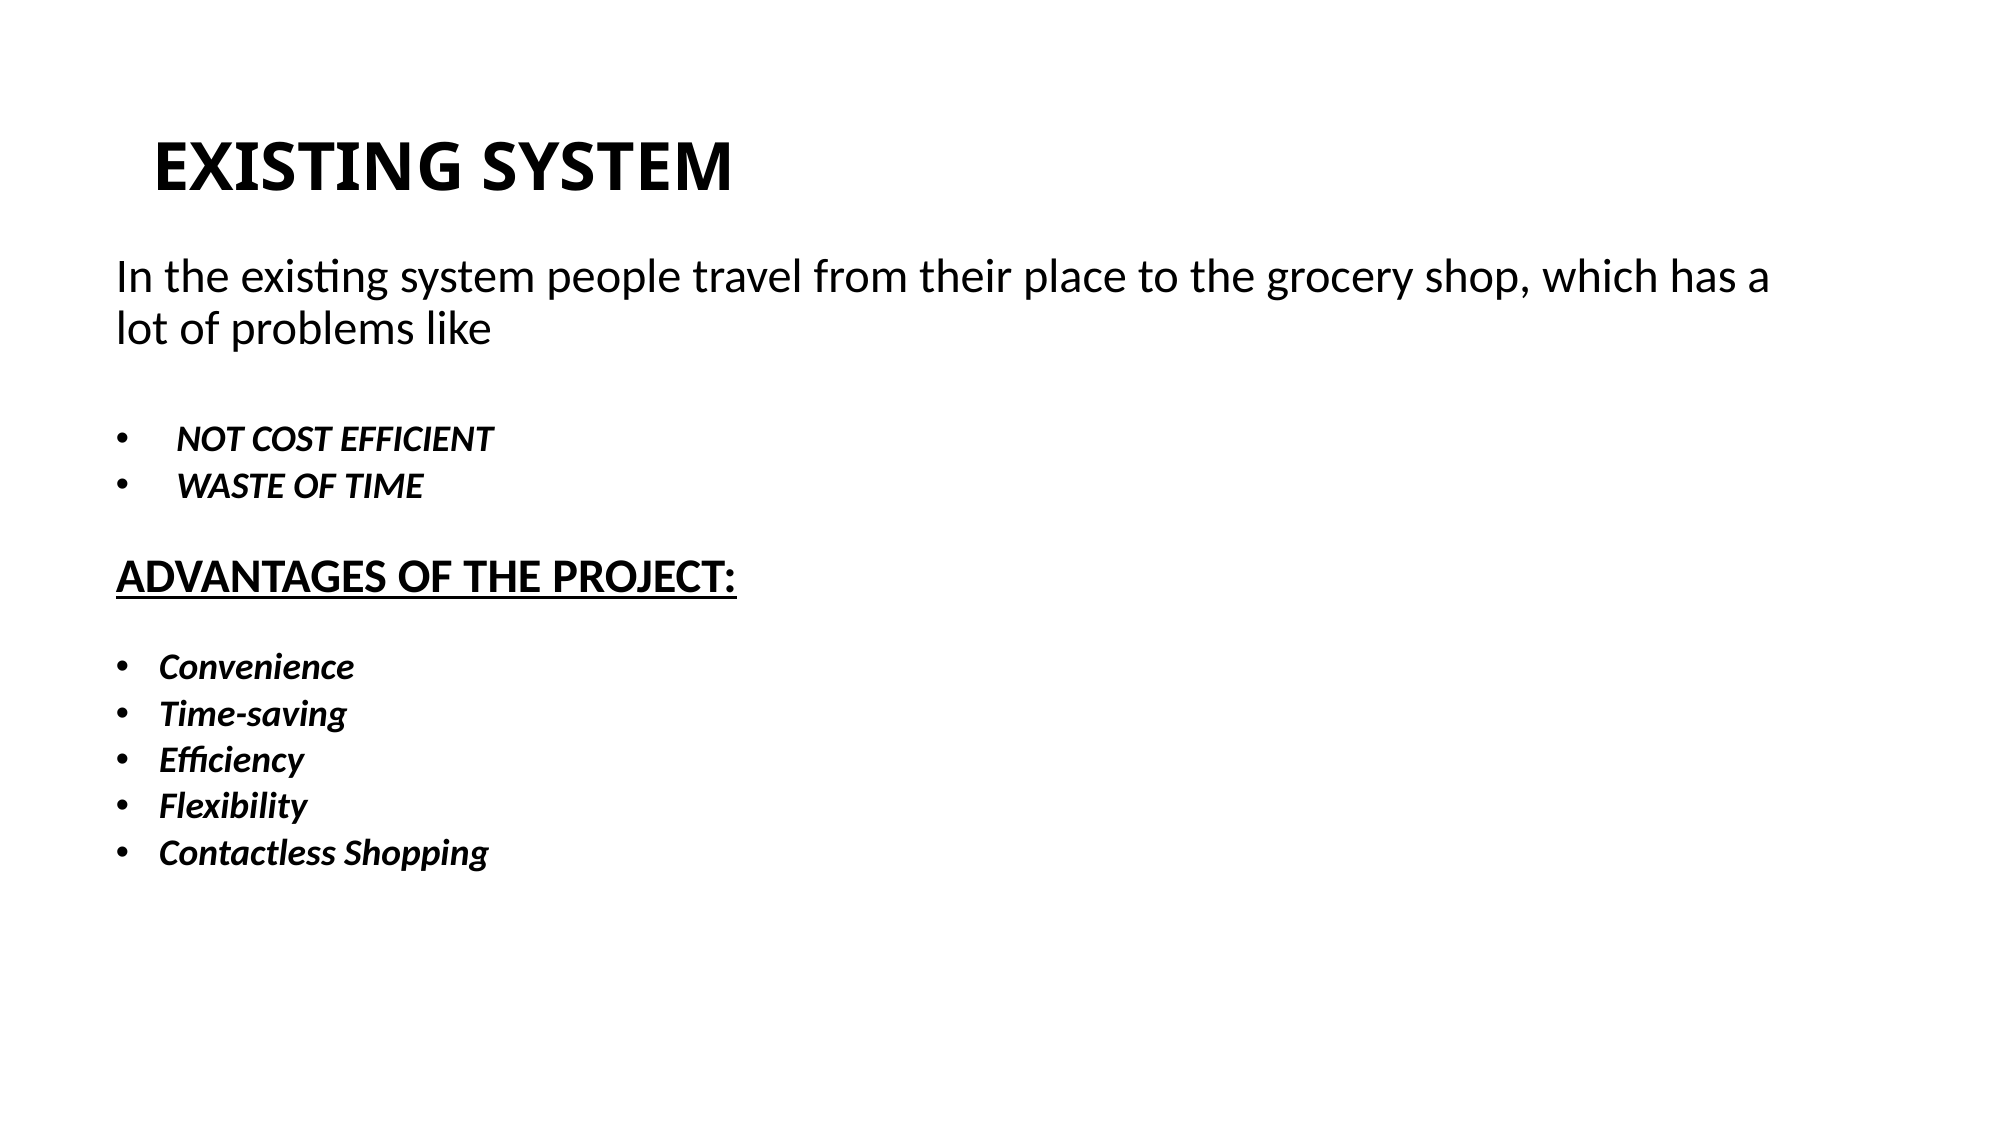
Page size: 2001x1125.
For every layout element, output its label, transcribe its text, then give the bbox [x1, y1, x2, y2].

list In the existing system people travel from their place to the grocery shop, which has a lot of problems like NOT COST EFFICIENT WASTE OF TIME ADVANTAGES OF THE PROJECT: Convenience Time-saving Efficiency Flexibility Contactless Shopping [100, 243, 1826, 958]
title EXISTING SYSTEM [137, 59, 1863, 278]
